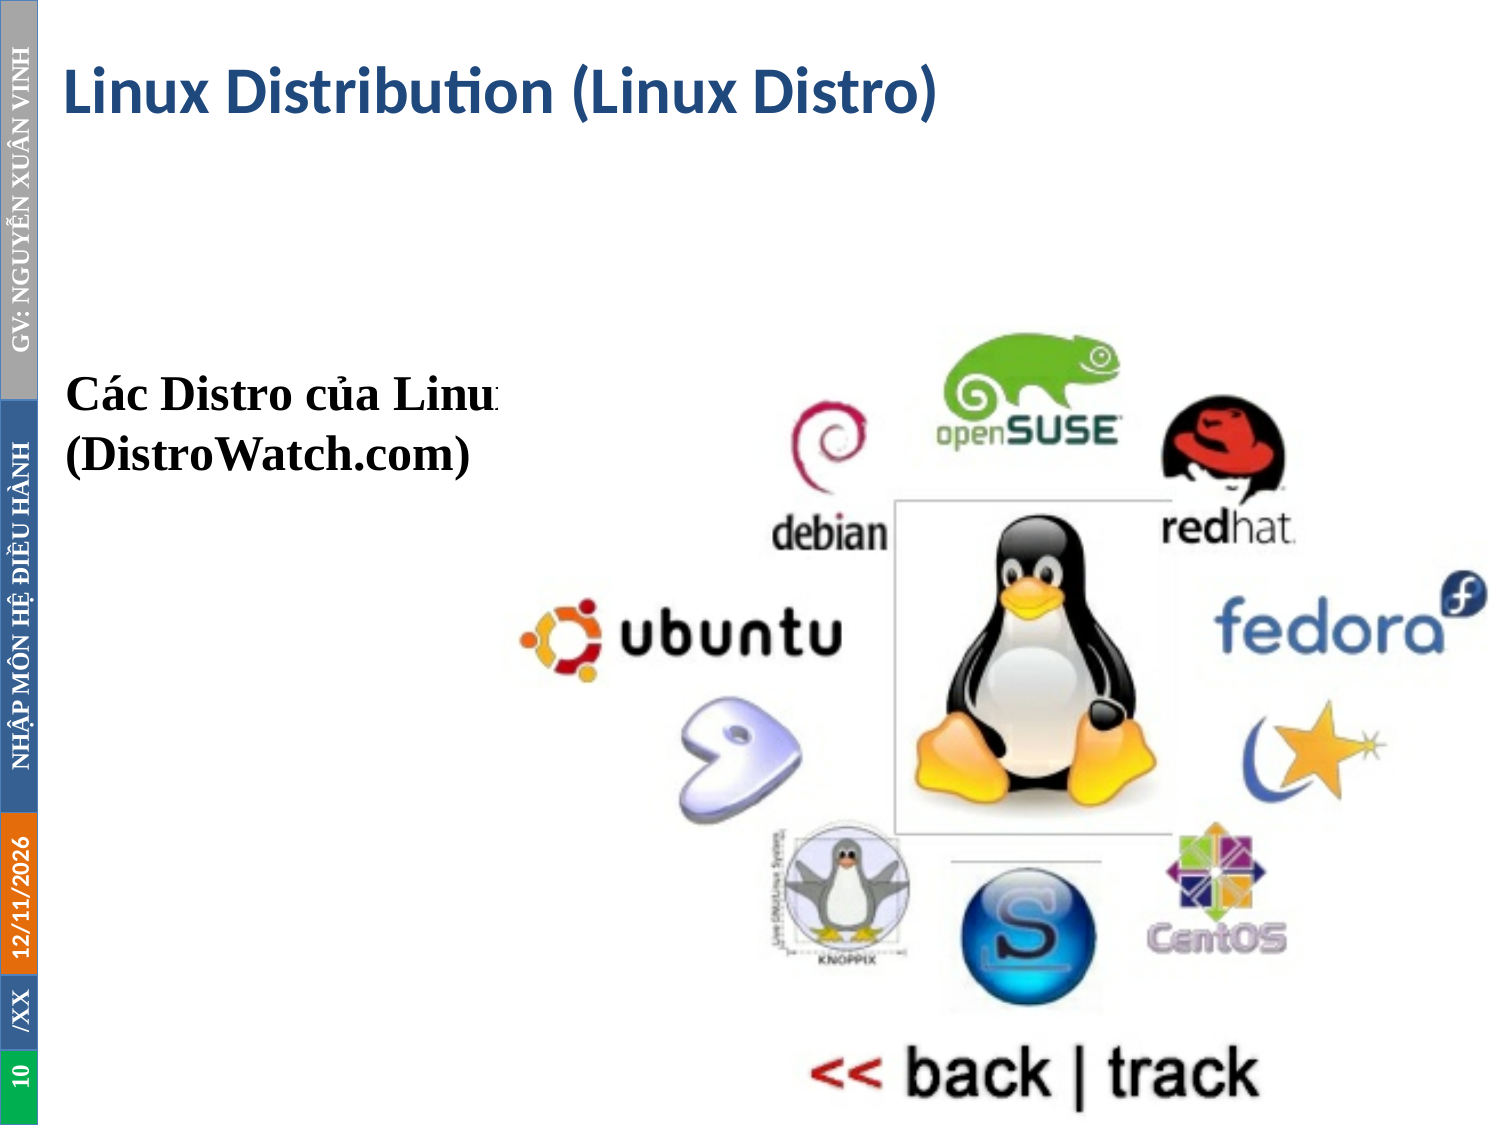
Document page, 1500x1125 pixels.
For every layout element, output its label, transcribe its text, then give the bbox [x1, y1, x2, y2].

list Các Distro của Linux (xem (DistroWatch.com) [50, 353, 492, 1096]
picture [497, 325, 1500, 1125]
title Linux Distribution (Linux Distro) [50, 45, 1475, 136]
